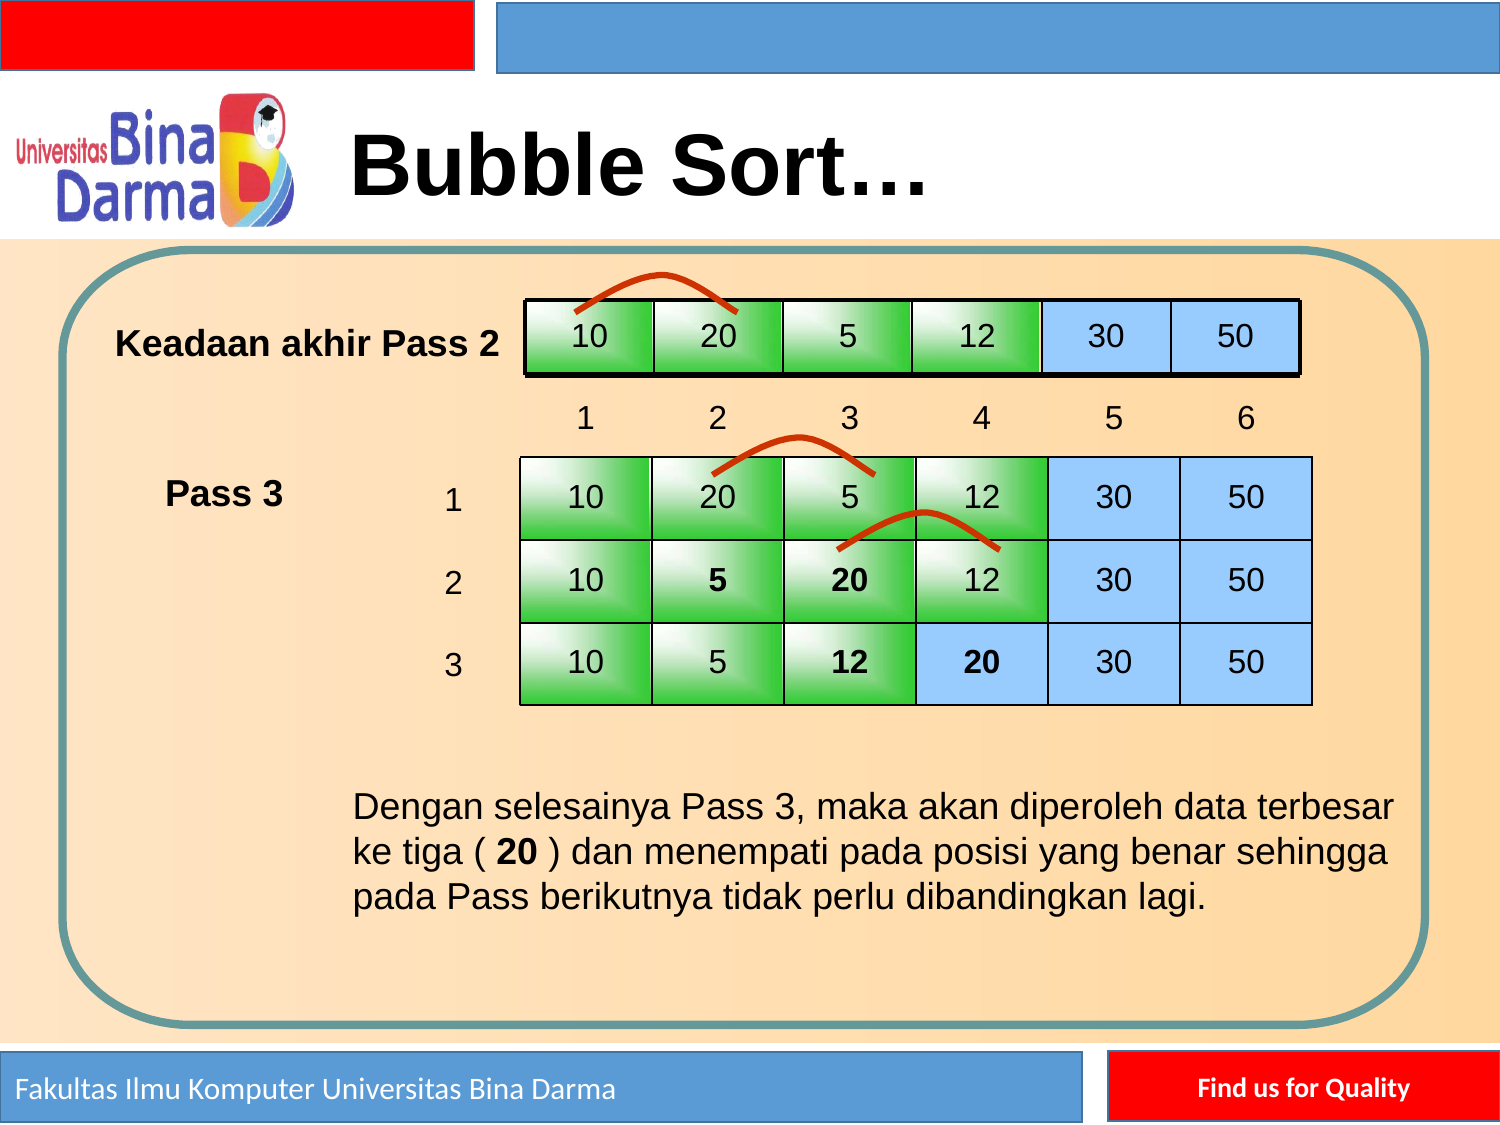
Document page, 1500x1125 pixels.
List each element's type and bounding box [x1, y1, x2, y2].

text_box [492, 1025, 1008, 1043]
text_box [347, 121, 948, 214]
text_box [1391, 1064, 1416, 1094]
text_box [492, 239, 1008, 249]
text_box [1078, 239, 1429, 1043]
picture [13, 89, 295, 231]
text_box [62, 249, 1425, 1025]
